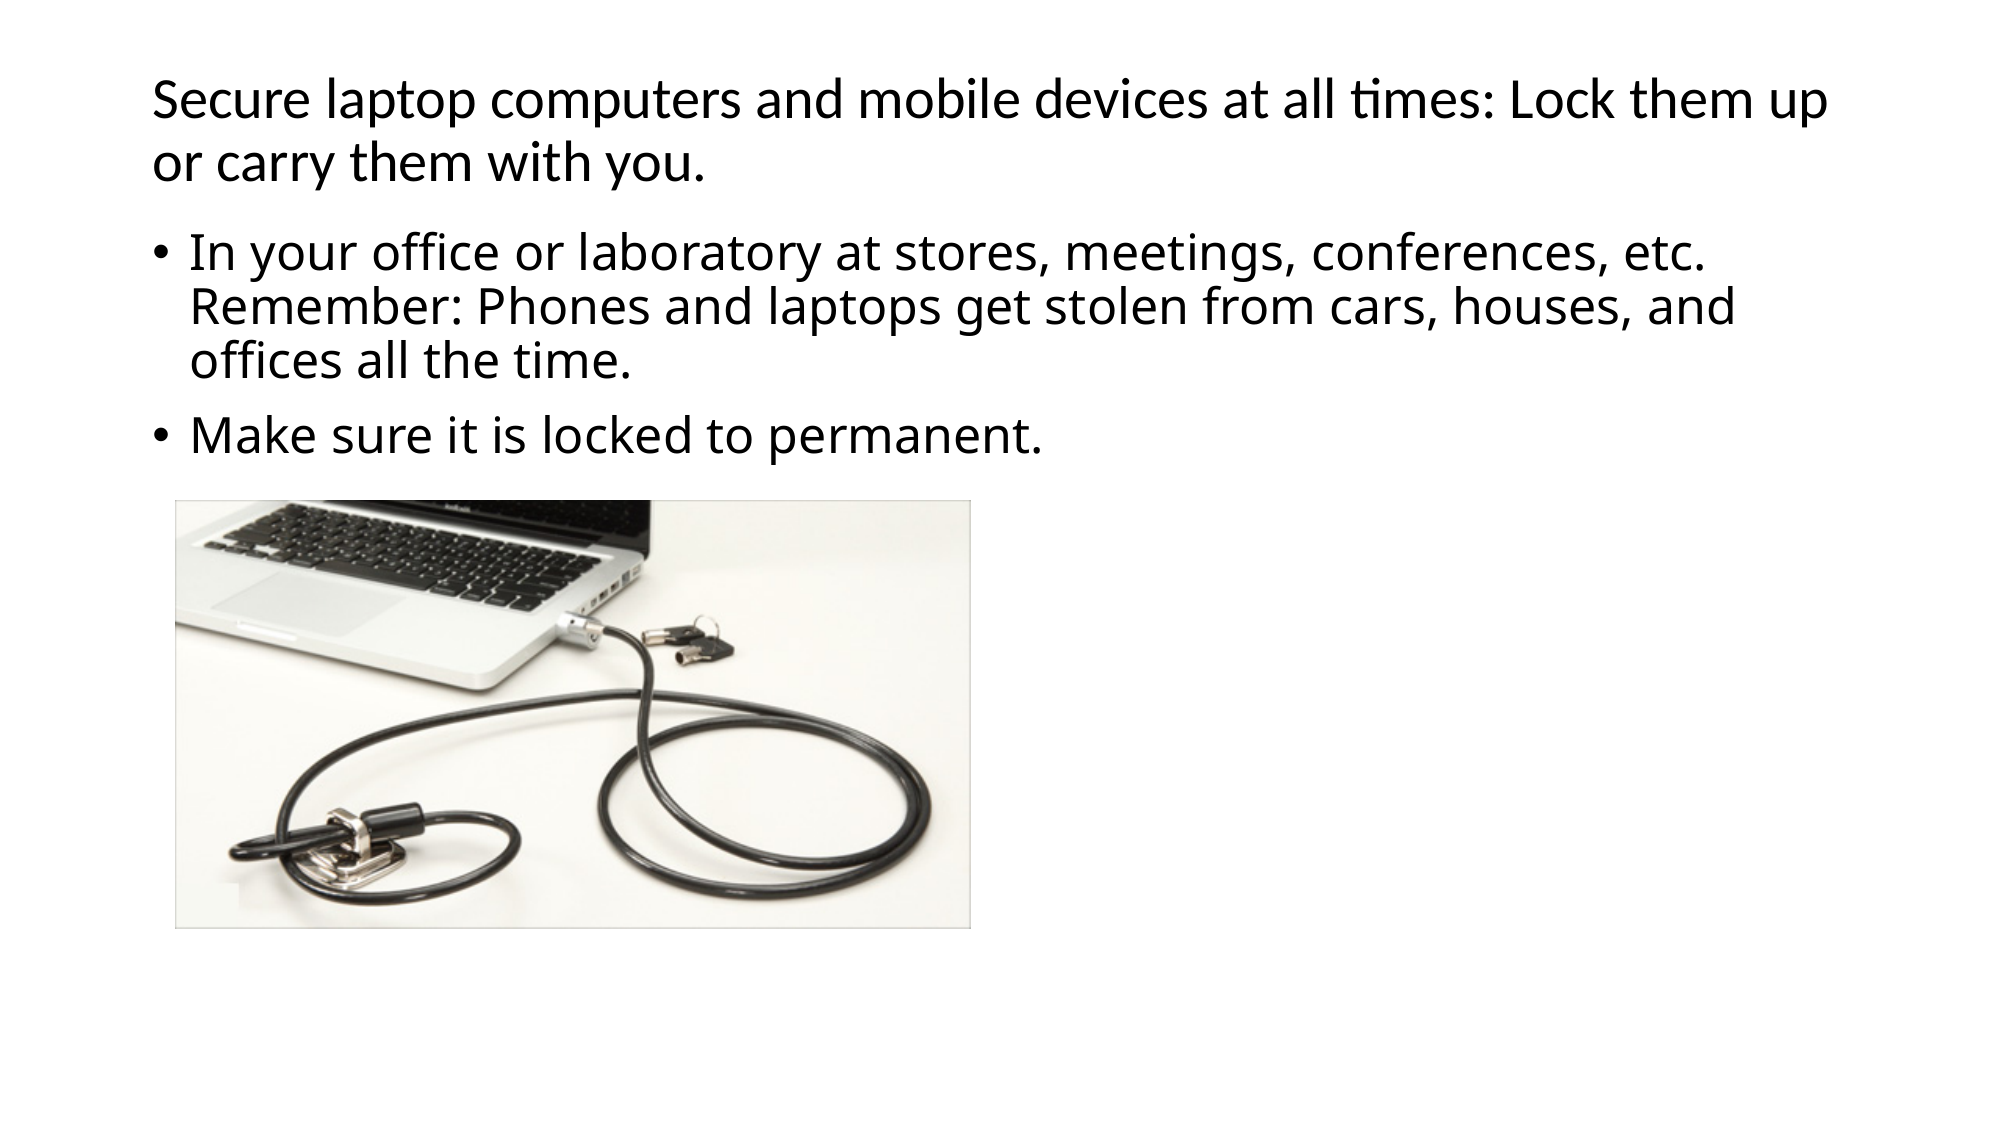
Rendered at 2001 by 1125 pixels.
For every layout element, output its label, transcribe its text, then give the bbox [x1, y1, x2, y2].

list In your office or laboratory at stores, meetings, conferences, etc. Remember: Phones and laptops get stolen from cars, houses, and offices all the time. Make sure it is locked to permanent. [137, 219, 1863, 1014]
picture [175, 500, 971, 929]
title Secure laptop computers and mobile devices at all times: Lock them up or carry them with you. [137, 59, 1863, 203]
